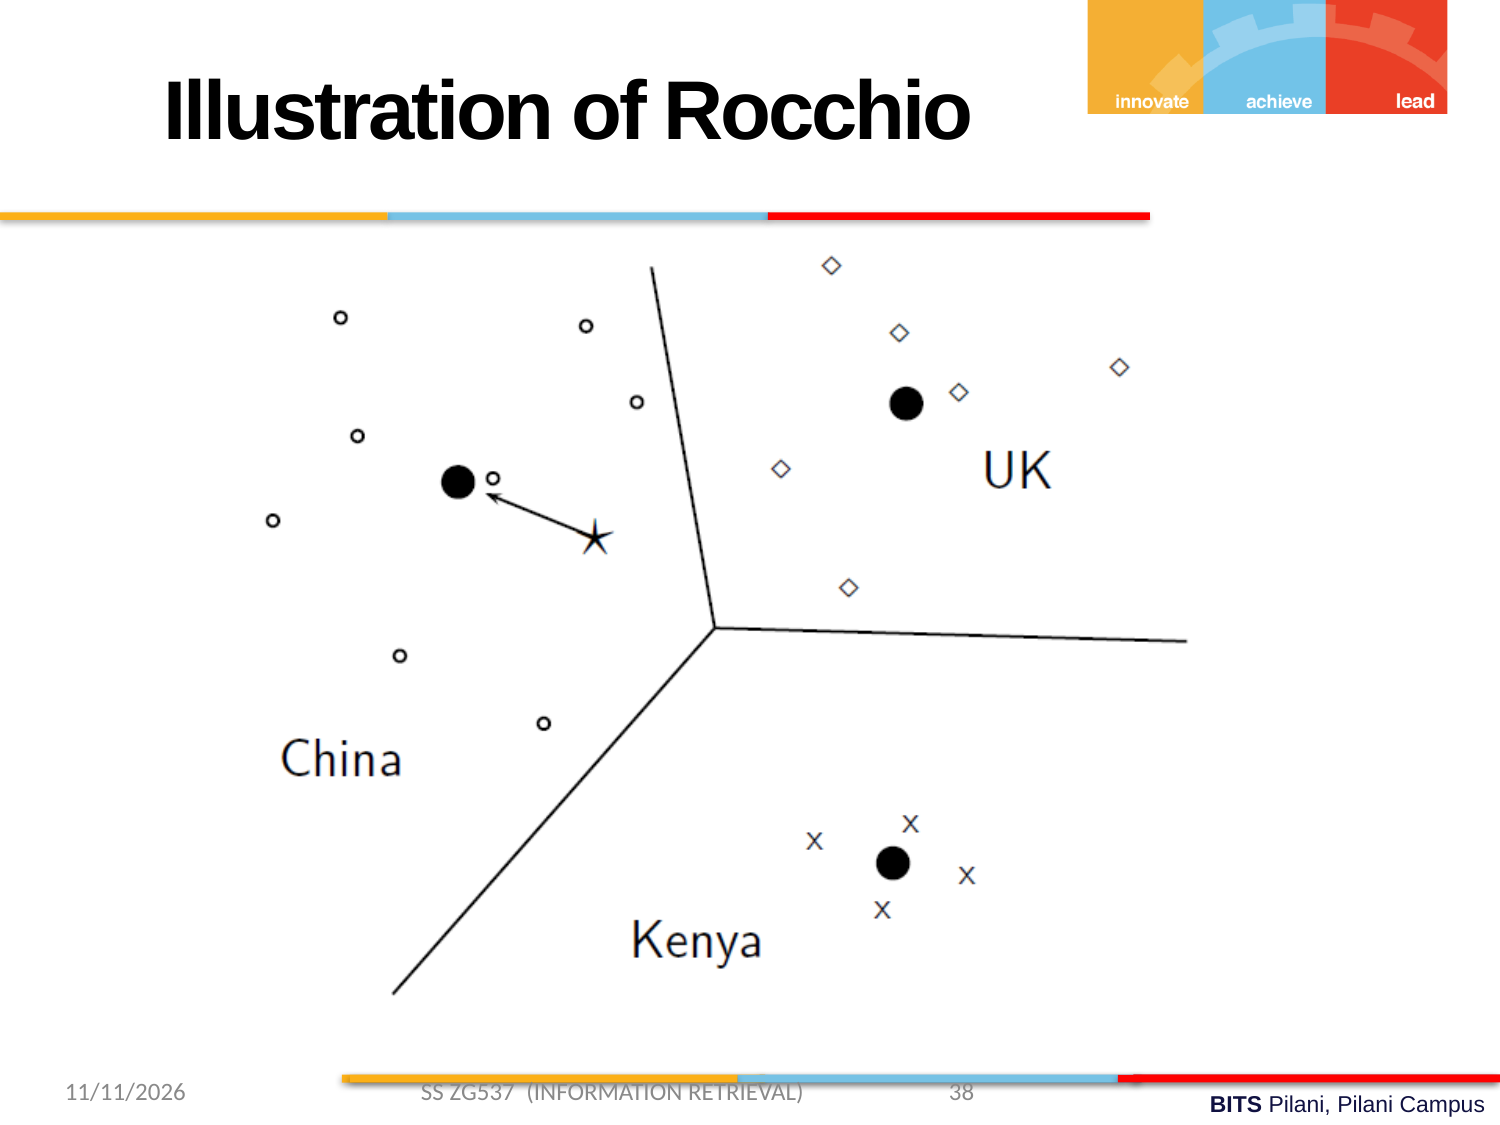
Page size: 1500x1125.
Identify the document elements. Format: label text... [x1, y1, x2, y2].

list Illustration of Rocchio [50, 24, 1088, 213]
picture [1087, 0, 1448, 114]
text_box 2/22/2019 SS ZG537 (INFORMATION RETRIEVAL) 38 [49, 1074, 1038, 1125]
picture [196, 237, 1304, 1012]
